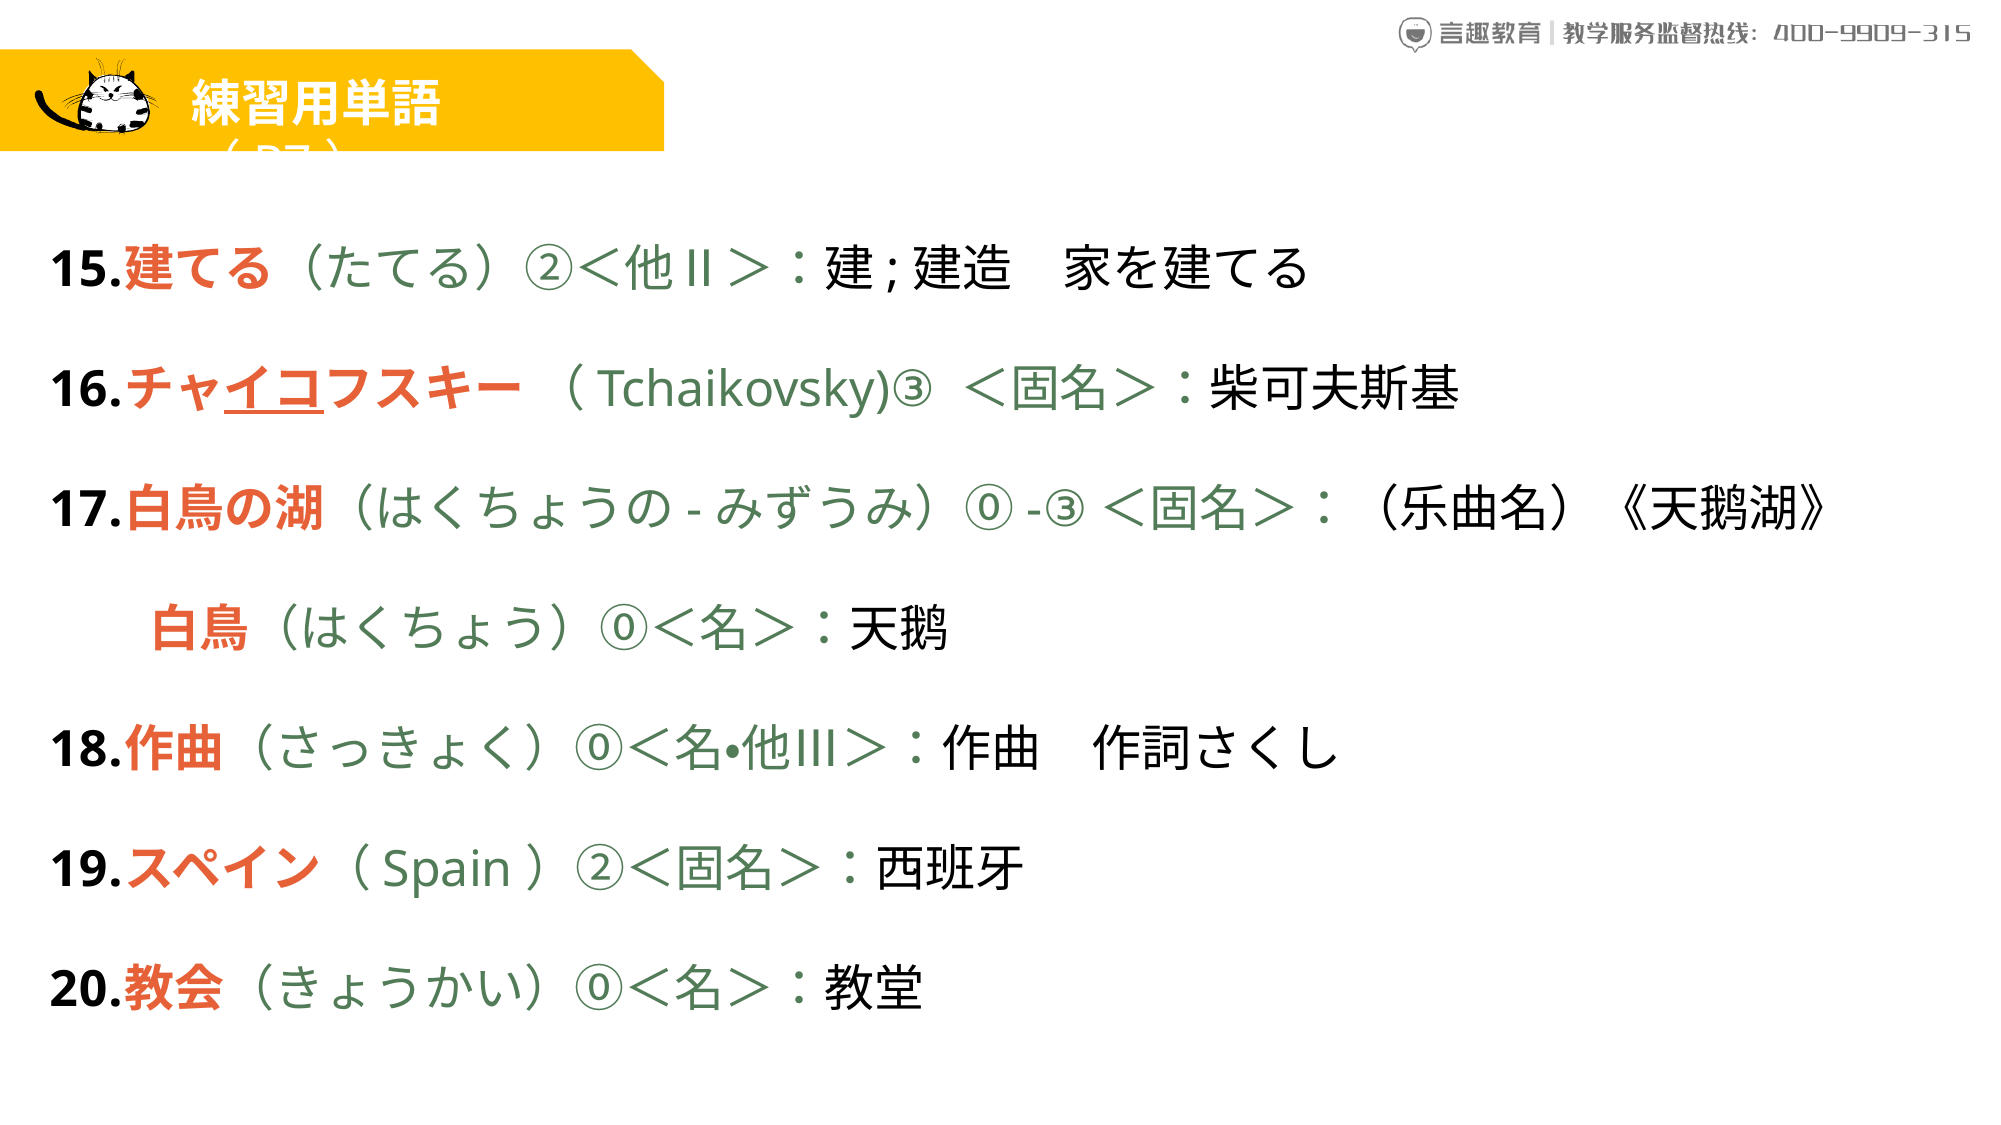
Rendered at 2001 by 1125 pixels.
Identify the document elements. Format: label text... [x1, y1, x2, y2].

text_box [0, 49, 665, 151]
text_box 建てる（たてる）②＜他Ⅱ＞：建;建造 家を建てる チャイコフスキー （Tchaikovsky)③ ＜固名＞：柴可夫斯基 白鳥の湖（はくちょうの-みずうみ）⓪-③＜固名＞：（乐曲名）《天鹅湖》 白鳥（はくちょう）⓪＜名＞：天鹅 作曲（さっきょく）⓪＜名•他Ⅲ＞：作曲 作詞さくし スペイン（Spain）②＜固名＞：西班牙 教会（きょうかい）⓪＜名＞：教堂 [34, 168, 1893, 1047]
